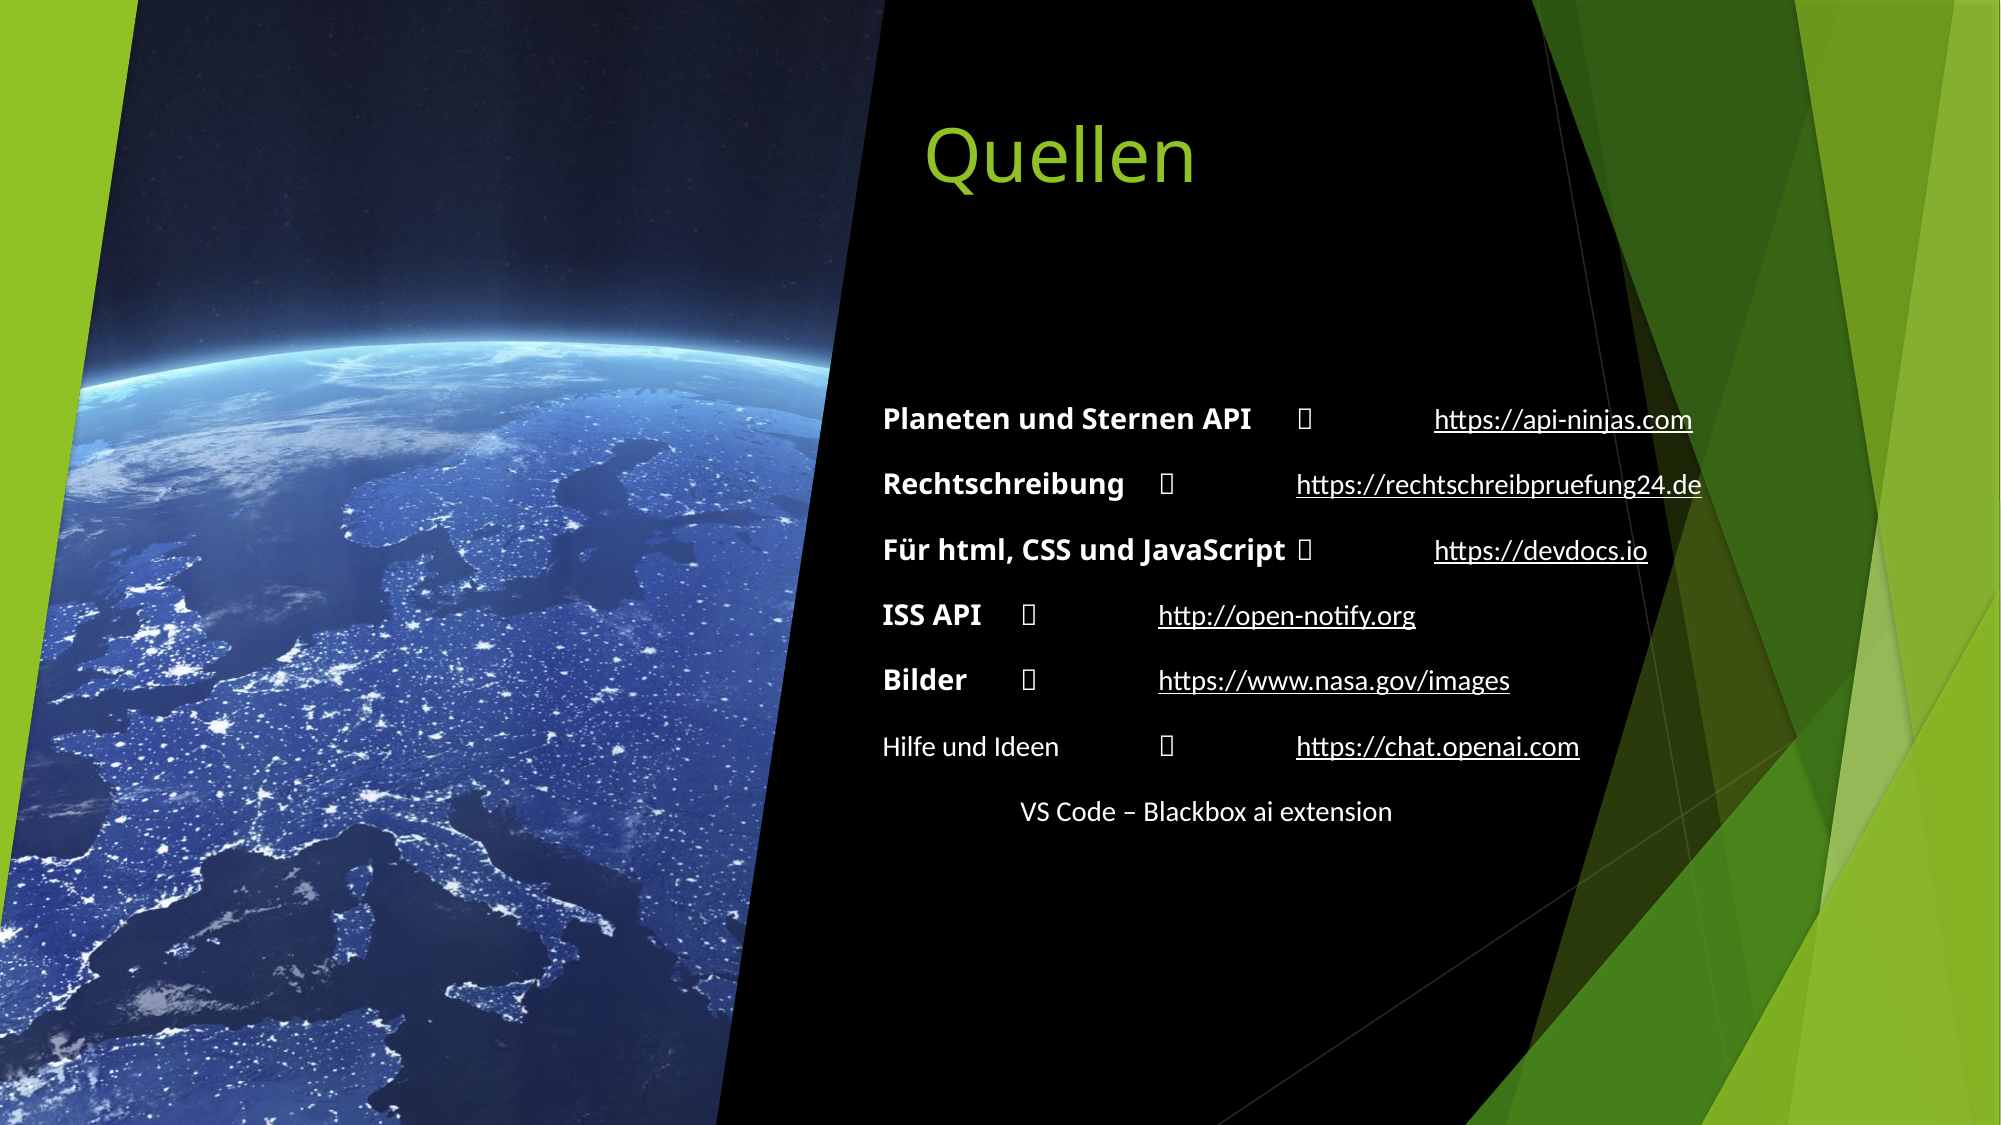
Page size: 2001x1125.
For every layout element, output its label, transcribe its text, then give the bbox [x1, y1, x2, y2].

list Planeten und Sternen API  https://api-ninjas.com Rechtschreibung  https://rechtschreibpruefung24.de Für html, CSS und JavaScript  https://devdocs.io ISS API  http://open-notify.org Bilder  https://www.nasa.gov/images Hilfe und Ideen  https://chat.openai.com VS Code – Blackbox ai extension [890, 396, 1891, 953]
title Quellen [908, 99, 1522, 317]
picture [0, 0, 886, 1125]
